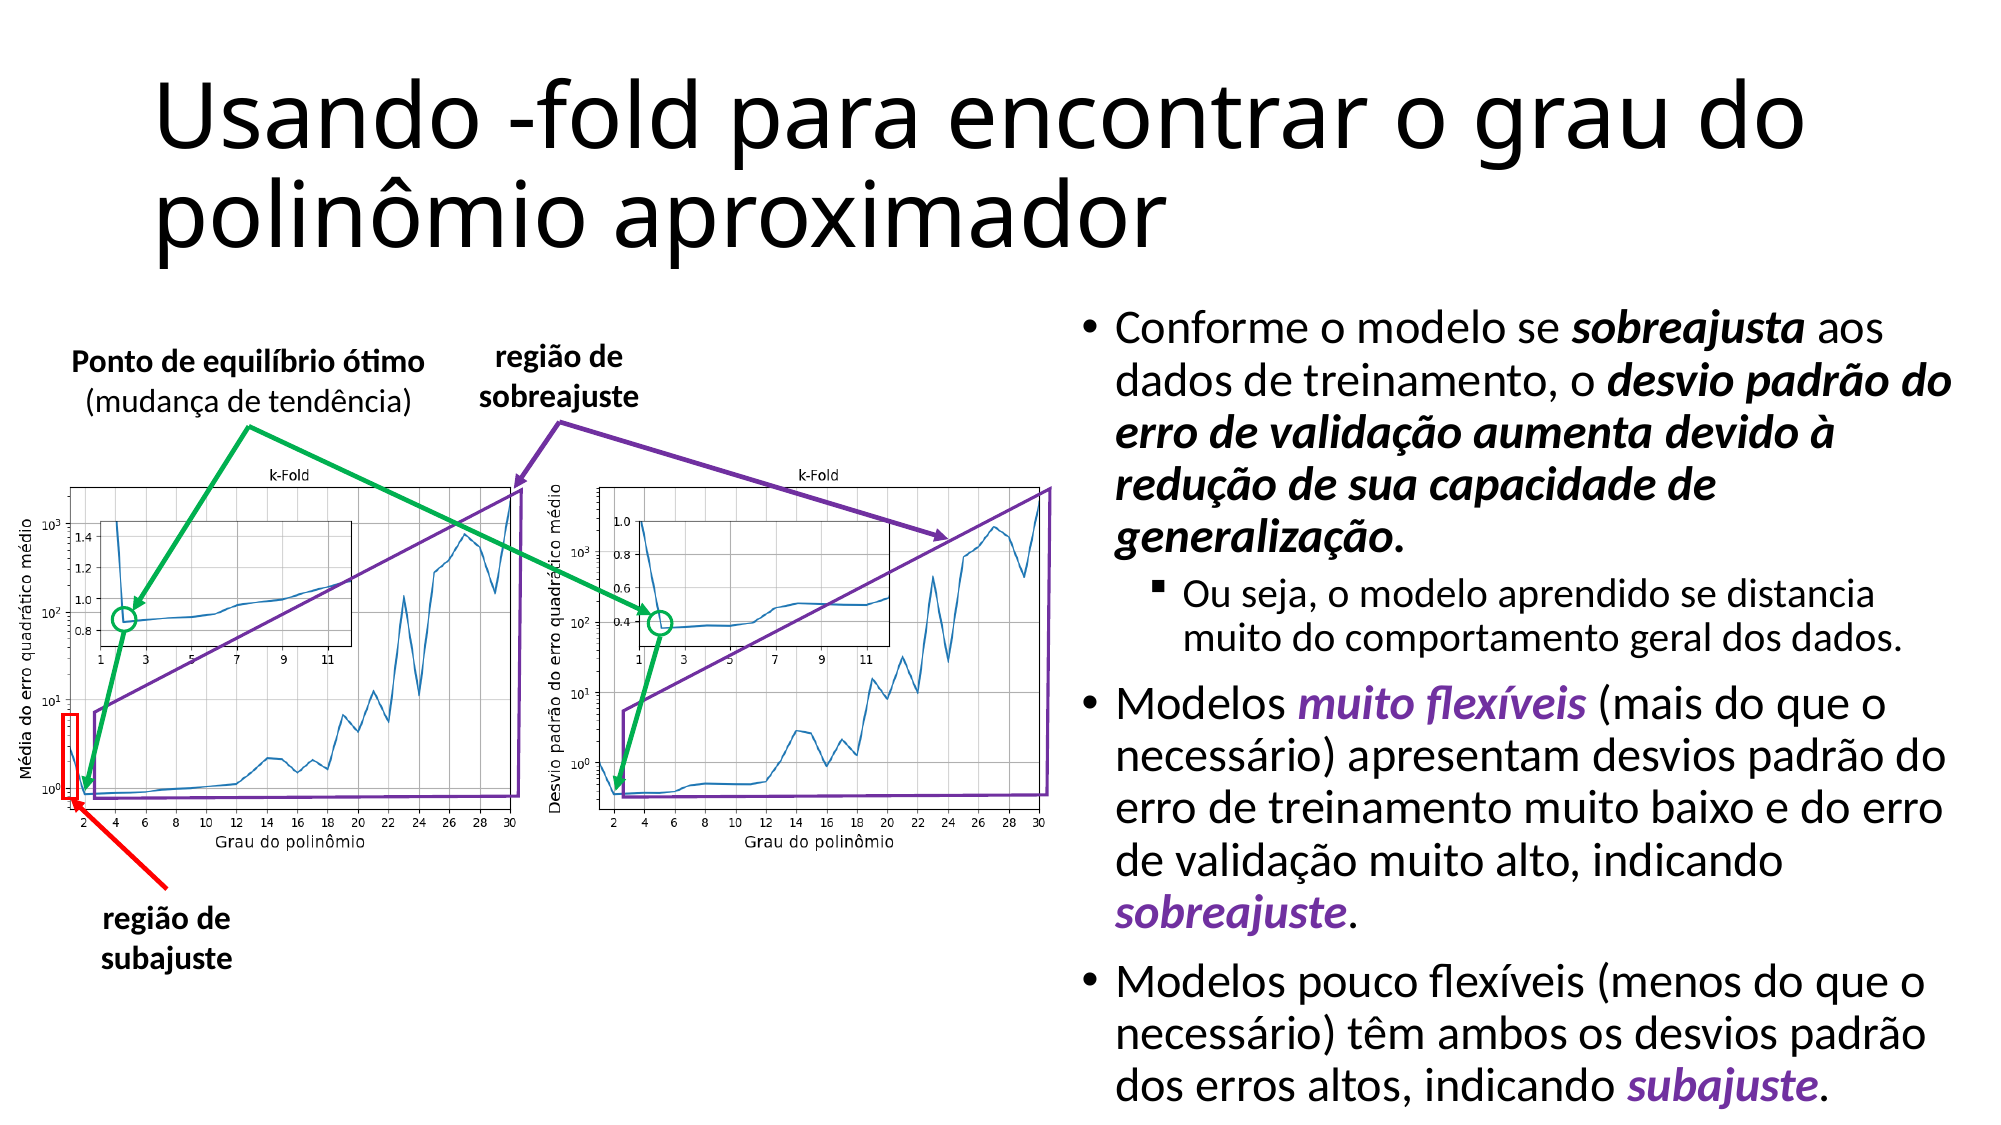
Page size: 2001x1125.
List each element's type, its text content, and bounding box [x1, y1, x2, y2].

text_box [615, 636, 661, 791]
text_box região de subajuste [84, 889, 249, 984]
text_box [132, 427, 248, 612]
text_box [560, 423, 949, 539]
text_box Ponto de equilíbrio ótimo (mudança de tendência) [54, 331, 443, 427]
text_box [513, 423, 560, 427]
text_box região de sobreajuste [458, 327, 661, 422]
picture [13, 460, 1050, 852]
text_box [248, 427, 652, 615]
list Conforme o modelo se sobreajusta aos dados de treinamento, o desvio padrão do erro de validação aumenta devido à redução de sua capacidade de generalização. Ou seja, o modelo aprendido se distancia muito do comportamento geral dos dados. Modelos muito flexíveis (mais do que o necessário) apresentam desvios padrão do erro de treinamento muito baixo e do erro de validação muito alto, indicando sobreajuste. Modelos pouco flexíveis (menos do que o necessário) têm ambos os desvios padrão dos erros altos, indicando subajuste. [1066, 294, 1988, 1125]
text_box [84, 631, 125, 792]
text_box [70, 798, 167, 890]
